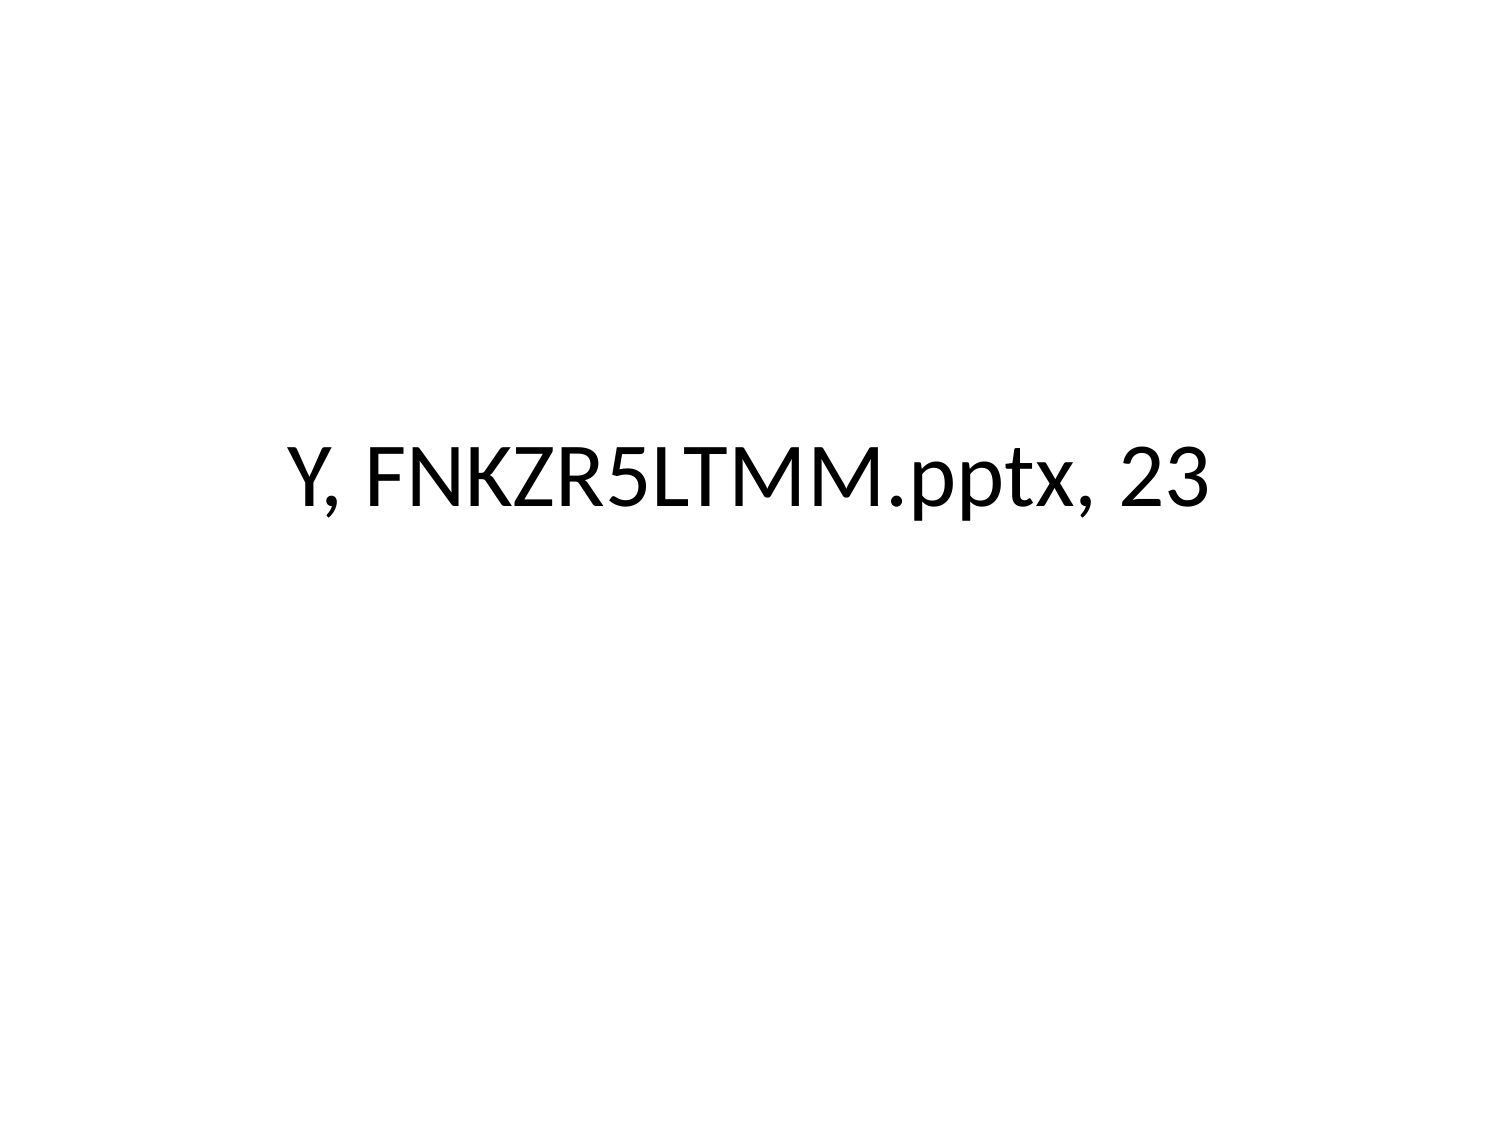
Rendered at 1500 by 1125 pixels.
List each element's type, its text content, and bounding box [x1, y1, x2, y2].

title Y, FNKZR5LTMM.pptx, 23 [112, 349, 1388, 591]
